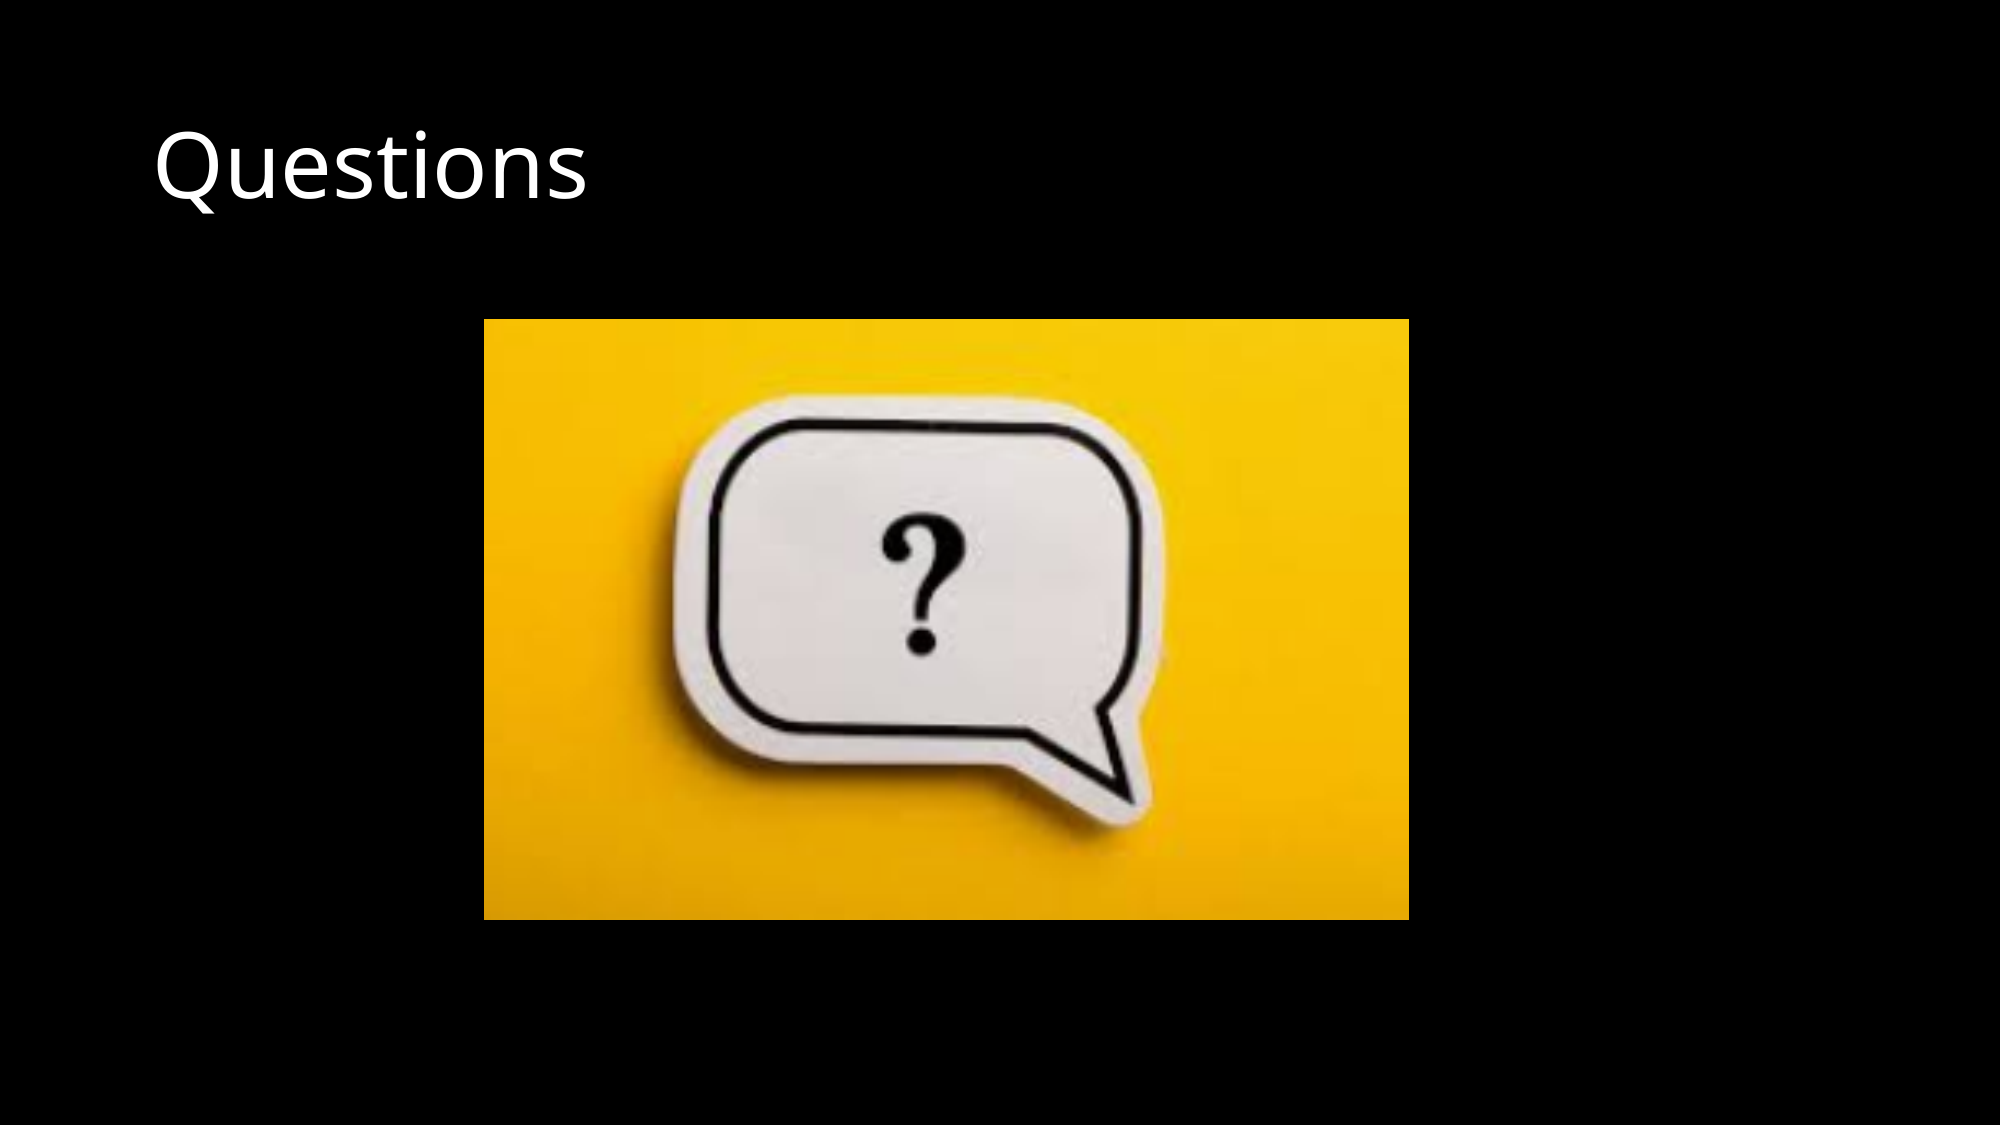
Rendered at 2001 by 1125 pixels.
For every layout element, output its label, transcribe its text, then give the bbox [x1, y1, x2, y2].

picture [483, 319, 1409, 920]
title Questions [137, 59, 1863, 278]
